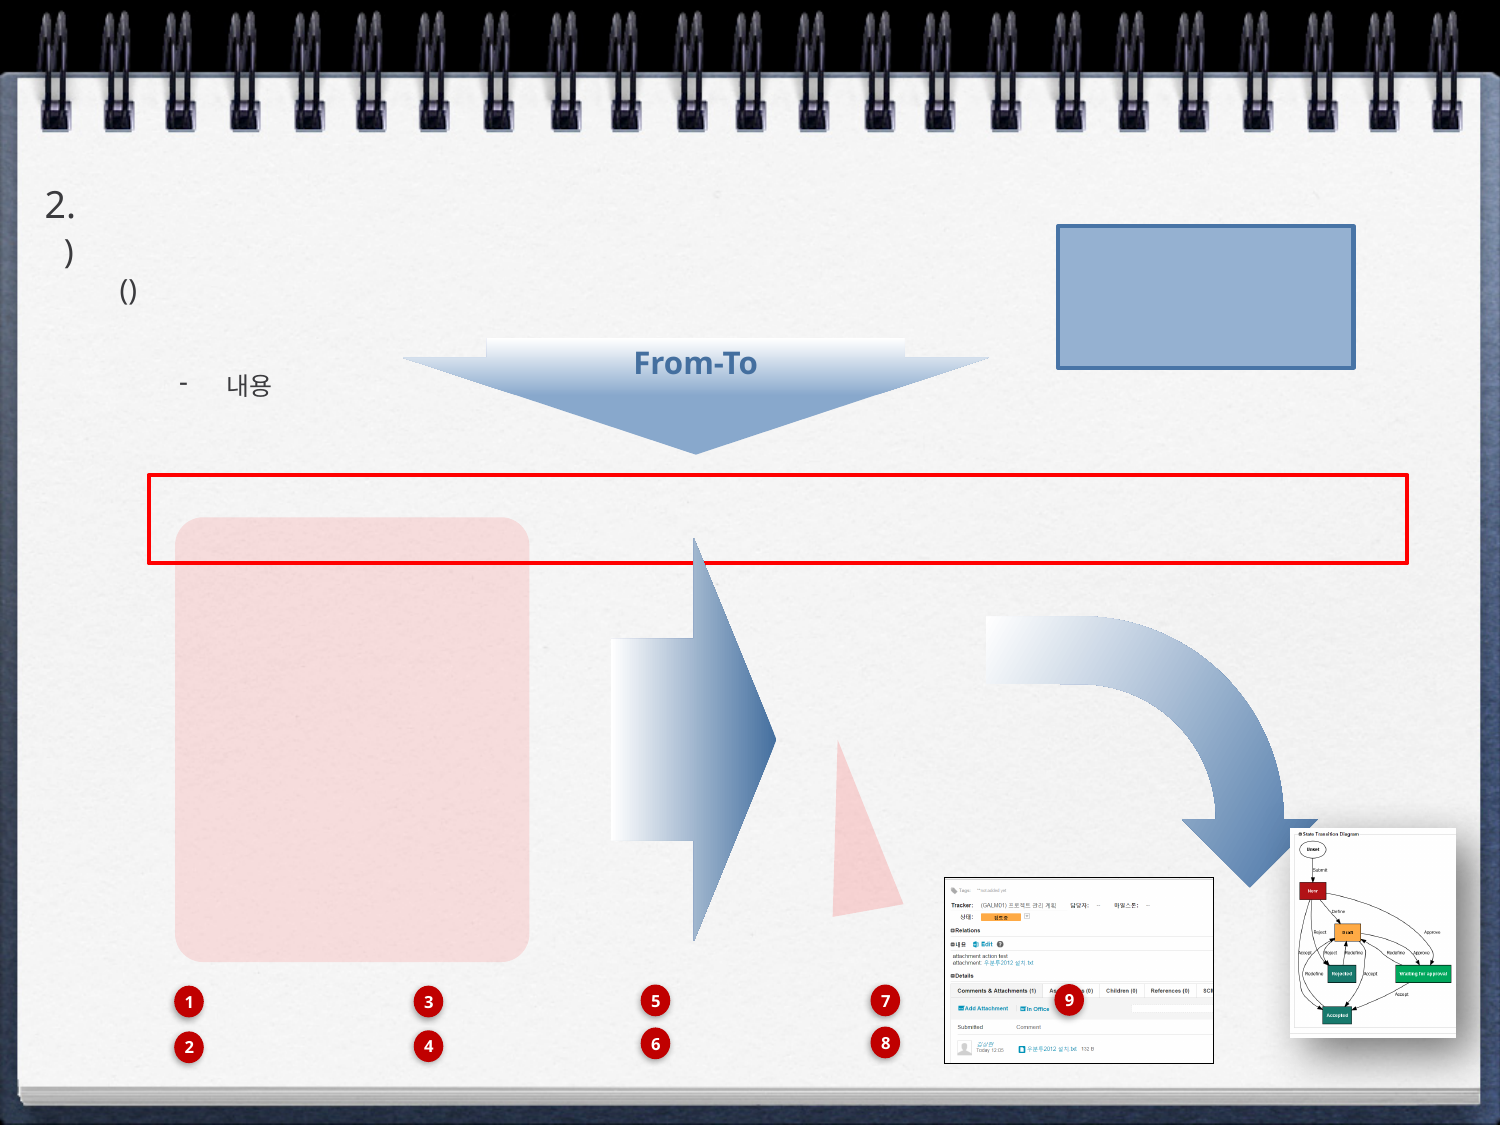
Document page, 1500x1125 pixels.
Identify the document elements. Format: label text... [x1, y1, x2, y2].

text_box [1058, 226, 1354, 368]
text_box 내용 [171, 302, 1408, 468]
text_box 3 [412, 984, 445, 1019]
text_box From-To [400, 335, 991, 457]
text_box [611, 538, 777, 942]
text_box 8 [869, 1025, 901, 1060]
picture [0, 0, 1500, 1125]
text_box 4 [412, 1029, 445, 1063]
text_box 1 [173, 984, 205, 1019]
text_box 2 [173, 1030, 205, 1064]
text_box 5 [639, 983, 672, 1018]
text_box [830, 737, 906, 919]
text_box [172, 565, 532, 965]
text_box 6 [639, 1026, 672, 1060]
text_box 2. ) () [36, 172, 1403, 331]
text_box [147, 473, 1409, 565]
text_box 7 [869, 983, 901, 1018]
text_box [984, 614, 1304, 890]
